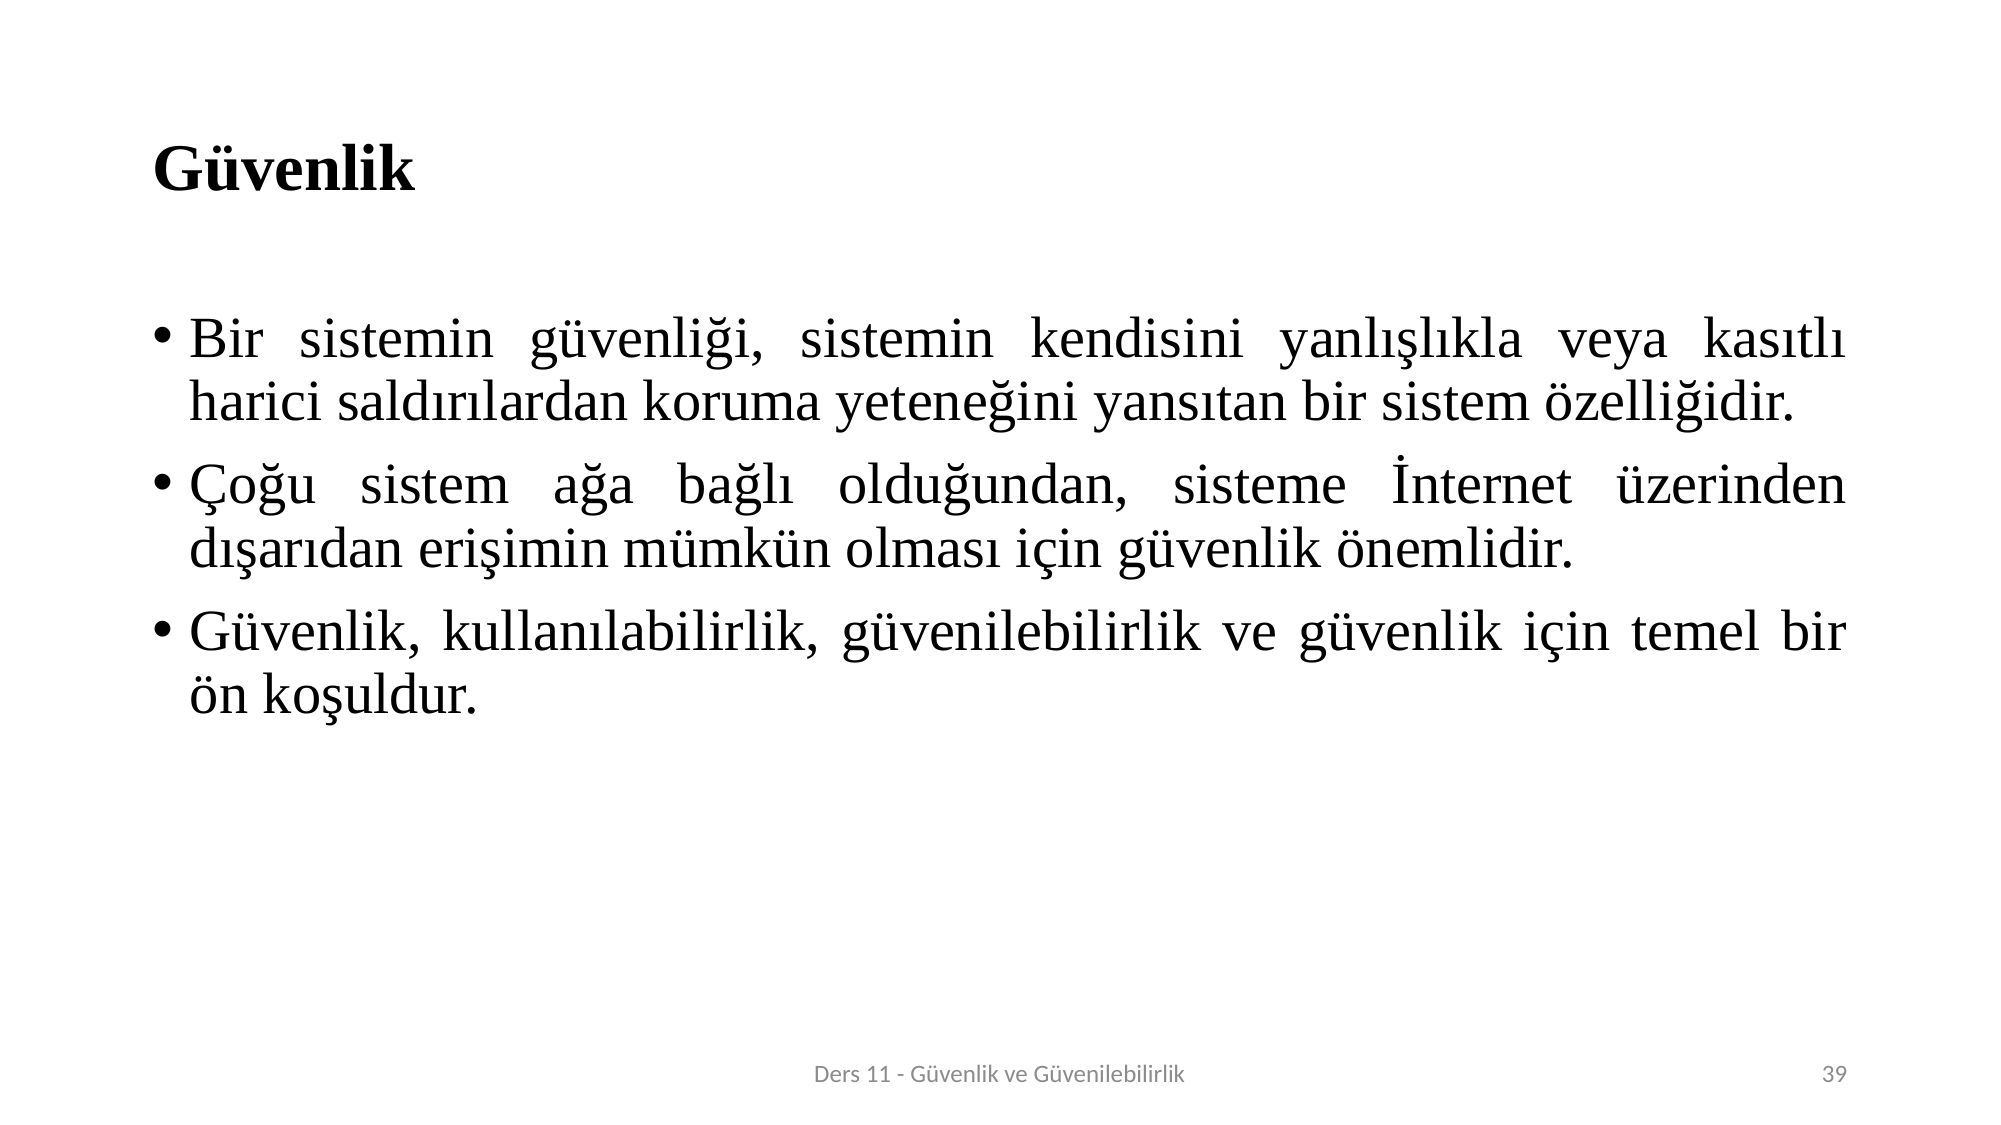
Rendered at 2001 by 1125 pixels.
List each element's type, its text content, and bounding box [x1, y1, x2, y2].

slide_number 39 [1412, 1042, 1863, 1103]
title Güvenlik [137, 59, 1863, 278]
list Bir sistemin güvenliği, sistemin kendisini yanlışlıkla veya kasıtlı harici saldırılardan koruma yeteneğini yansıtan bir sistem özelliğidir. Çoğu sistem ağa bağlı olduğundan, sisteme İnternet üzerinden dışarıdan erişimin mümkün olması için güvenlik önemlidir. Güvenlik, kullanılabilirlik, güvenilebilirlik ve güvenlik için temel bir ön koşuldur. [137, 299, 1863, 1014]
footer Ders 11 - Güvenlik ve Güvenilebilirlik [662, 1042, 1338, 1103]
